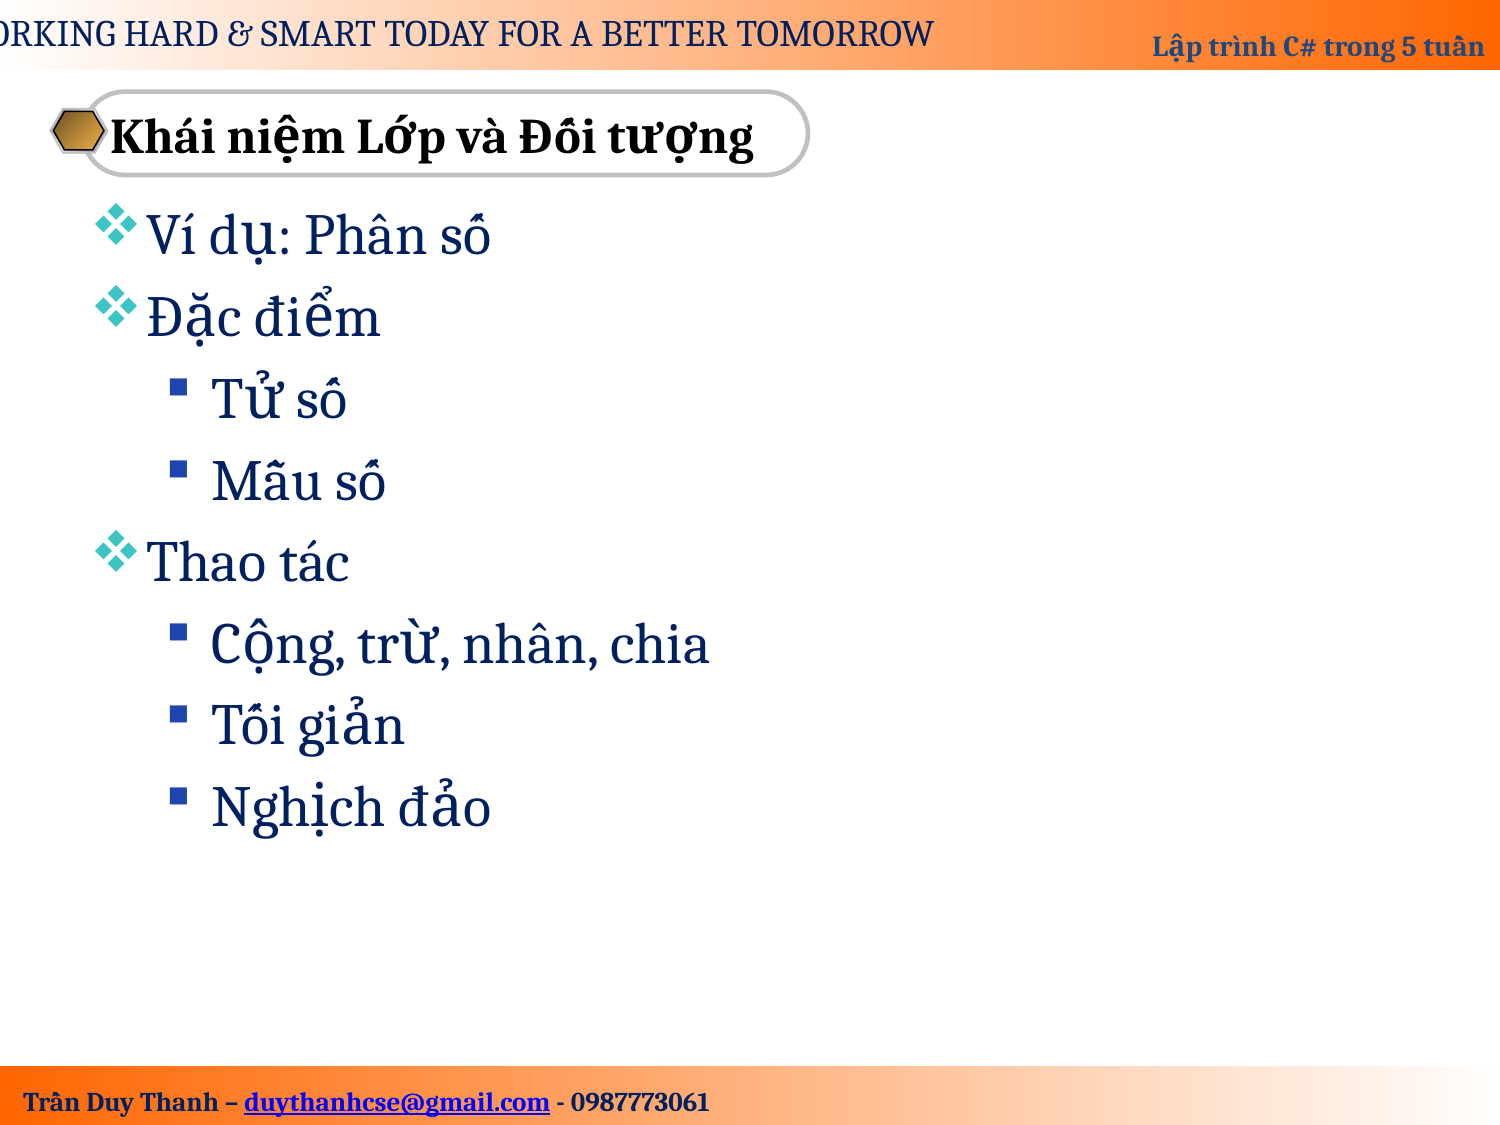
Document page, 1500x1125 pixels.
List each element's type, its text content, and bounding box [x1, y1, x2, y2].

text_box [49, 91, 809, 176]
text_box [1207, 0, 1211, 70]
text_box Ví dụ: Phân số Đặc điểm Tử số Mẫu số Thao tác Cộng, trừ, nhân, chia Tối giản Nghịch đảo [74, 189, 1425, 1050]
